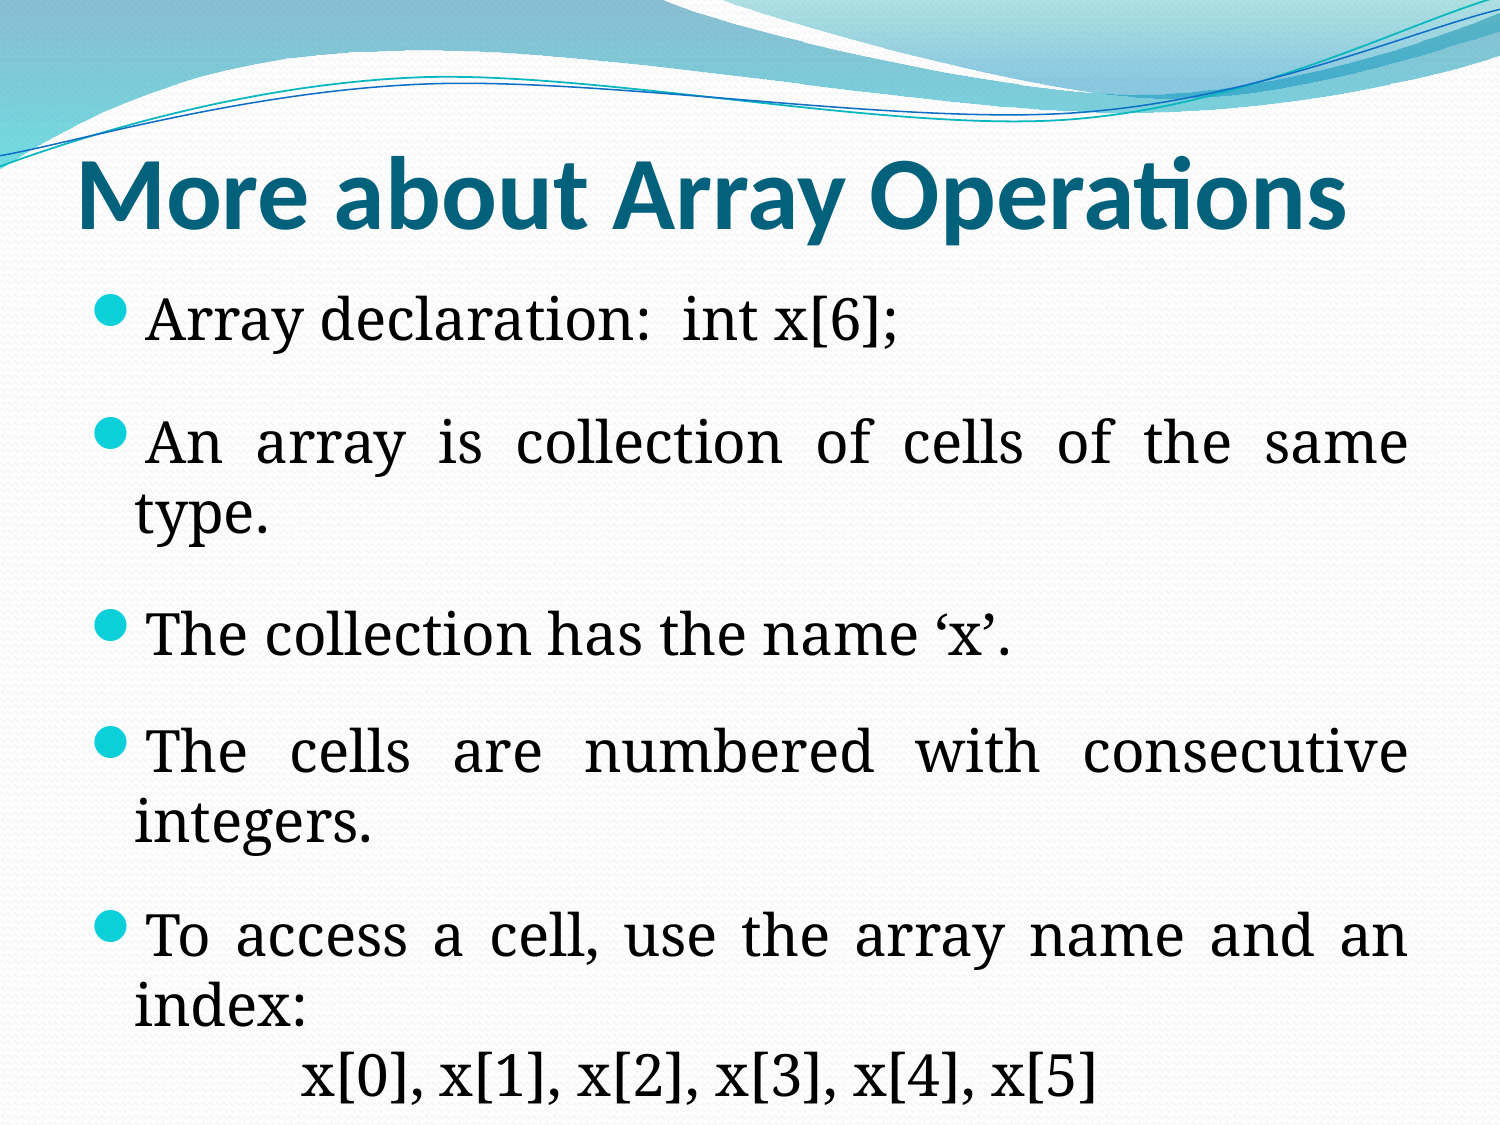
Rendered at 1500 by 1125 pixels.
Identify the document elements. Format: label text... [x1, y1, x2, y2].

title More about Array Operations [75, 87, 1425, 250]
list Array declaration: int x[6]; An array is collection of cells of the same type. The collection has the name ‘x’. The cells are numbered with consecutive integers. To access a cell, use the array name and an index: x[0], x[1], x[2], x[3], x[4], x[5] [75, 275, 1425, 995]
